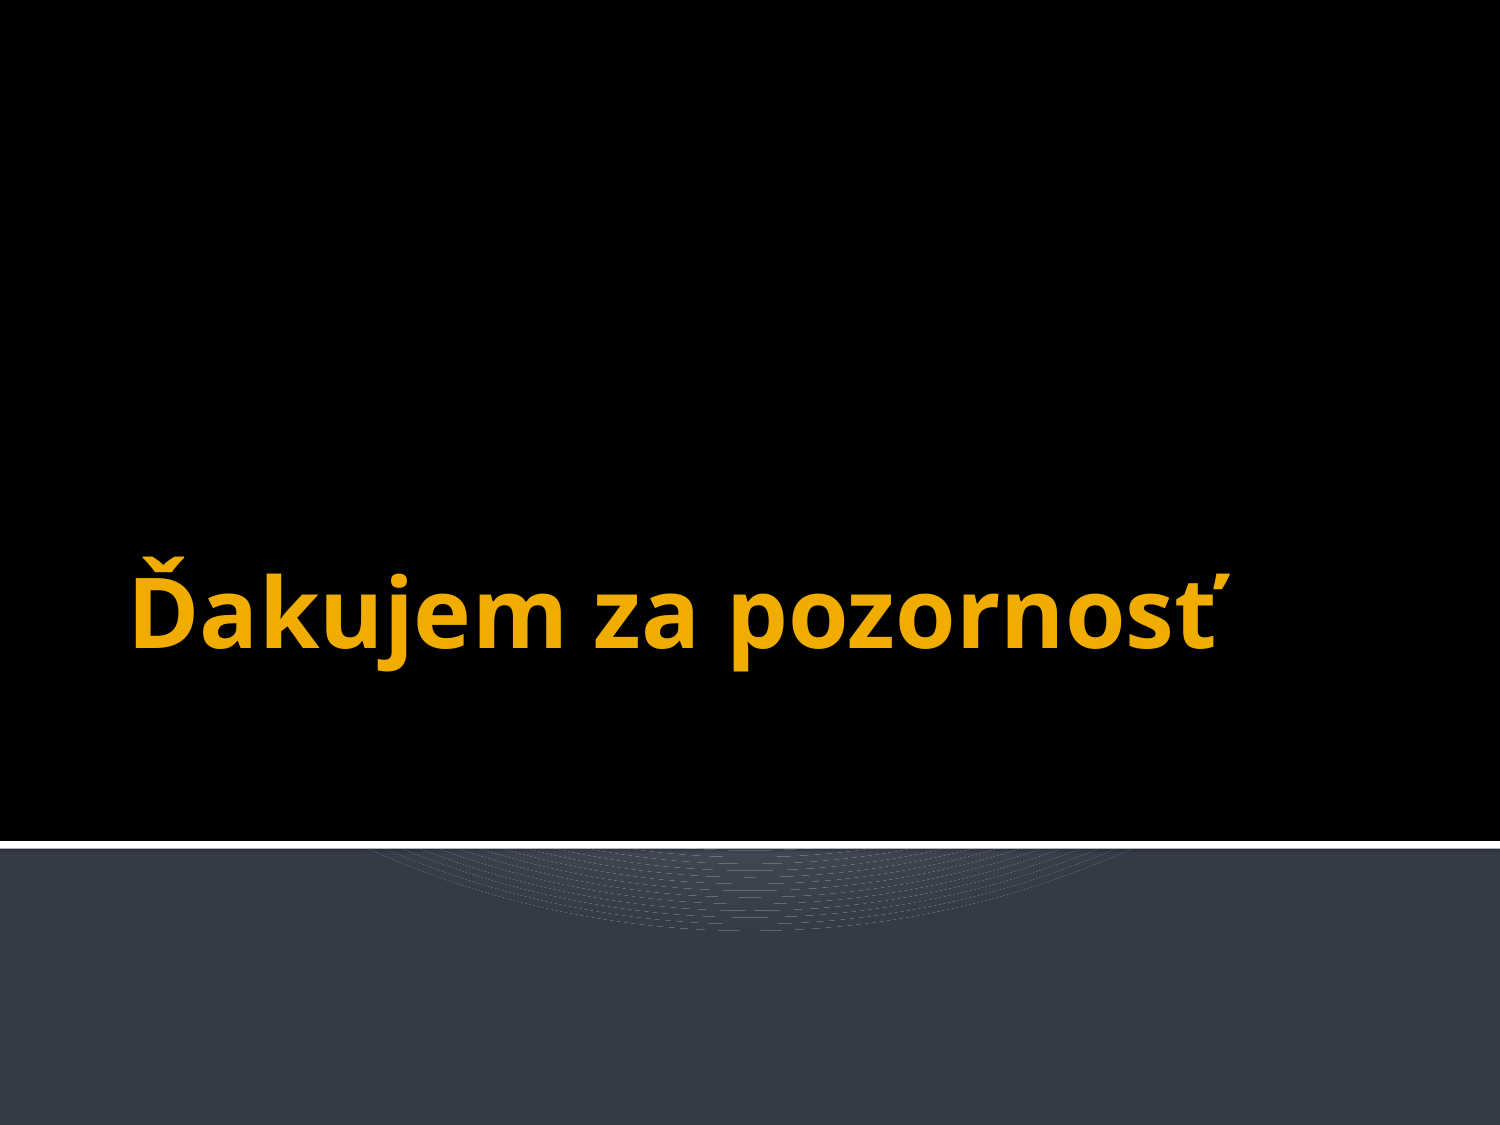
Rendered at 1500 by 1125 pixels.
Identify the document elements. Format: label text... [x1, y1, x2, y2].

title Ďakujem za pozornosť [112, 550, 1438, 825]
